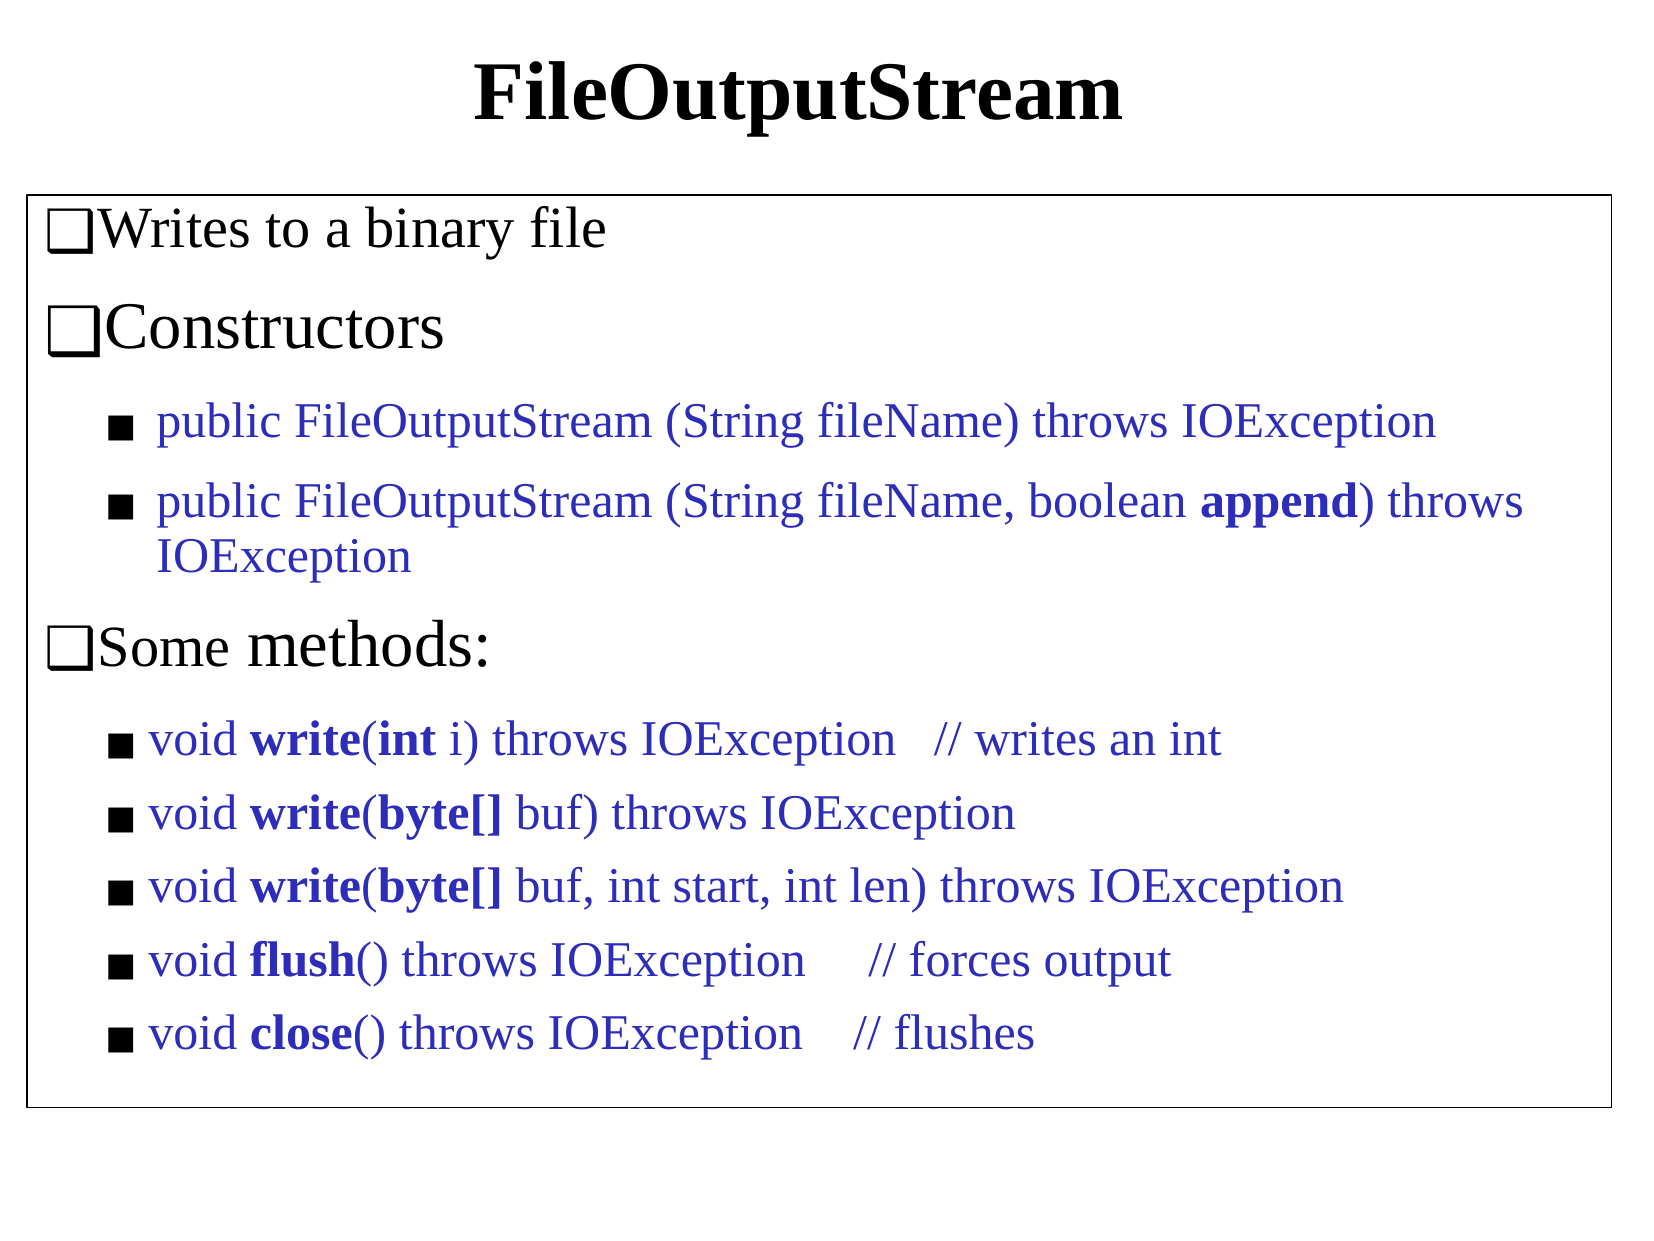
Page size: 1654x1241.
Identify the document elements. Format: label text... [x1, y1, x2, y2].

list Writes to a binary file Constructors public FileOutputStream (String fileName) throws IOException public FileOutputStream (String fileName, boolean append) throws IOException Some methods: void write(int i) throws IOException // writes an int void write(byte[] buf) throws IOException void write(byte[] buf, int start, int len) throws IOException void flush() throws IOException // forces output void close() throws IOException // flushes [26, 195, 1612, 1108]
title FileOutputStream [96, 49, 1502, 133]
